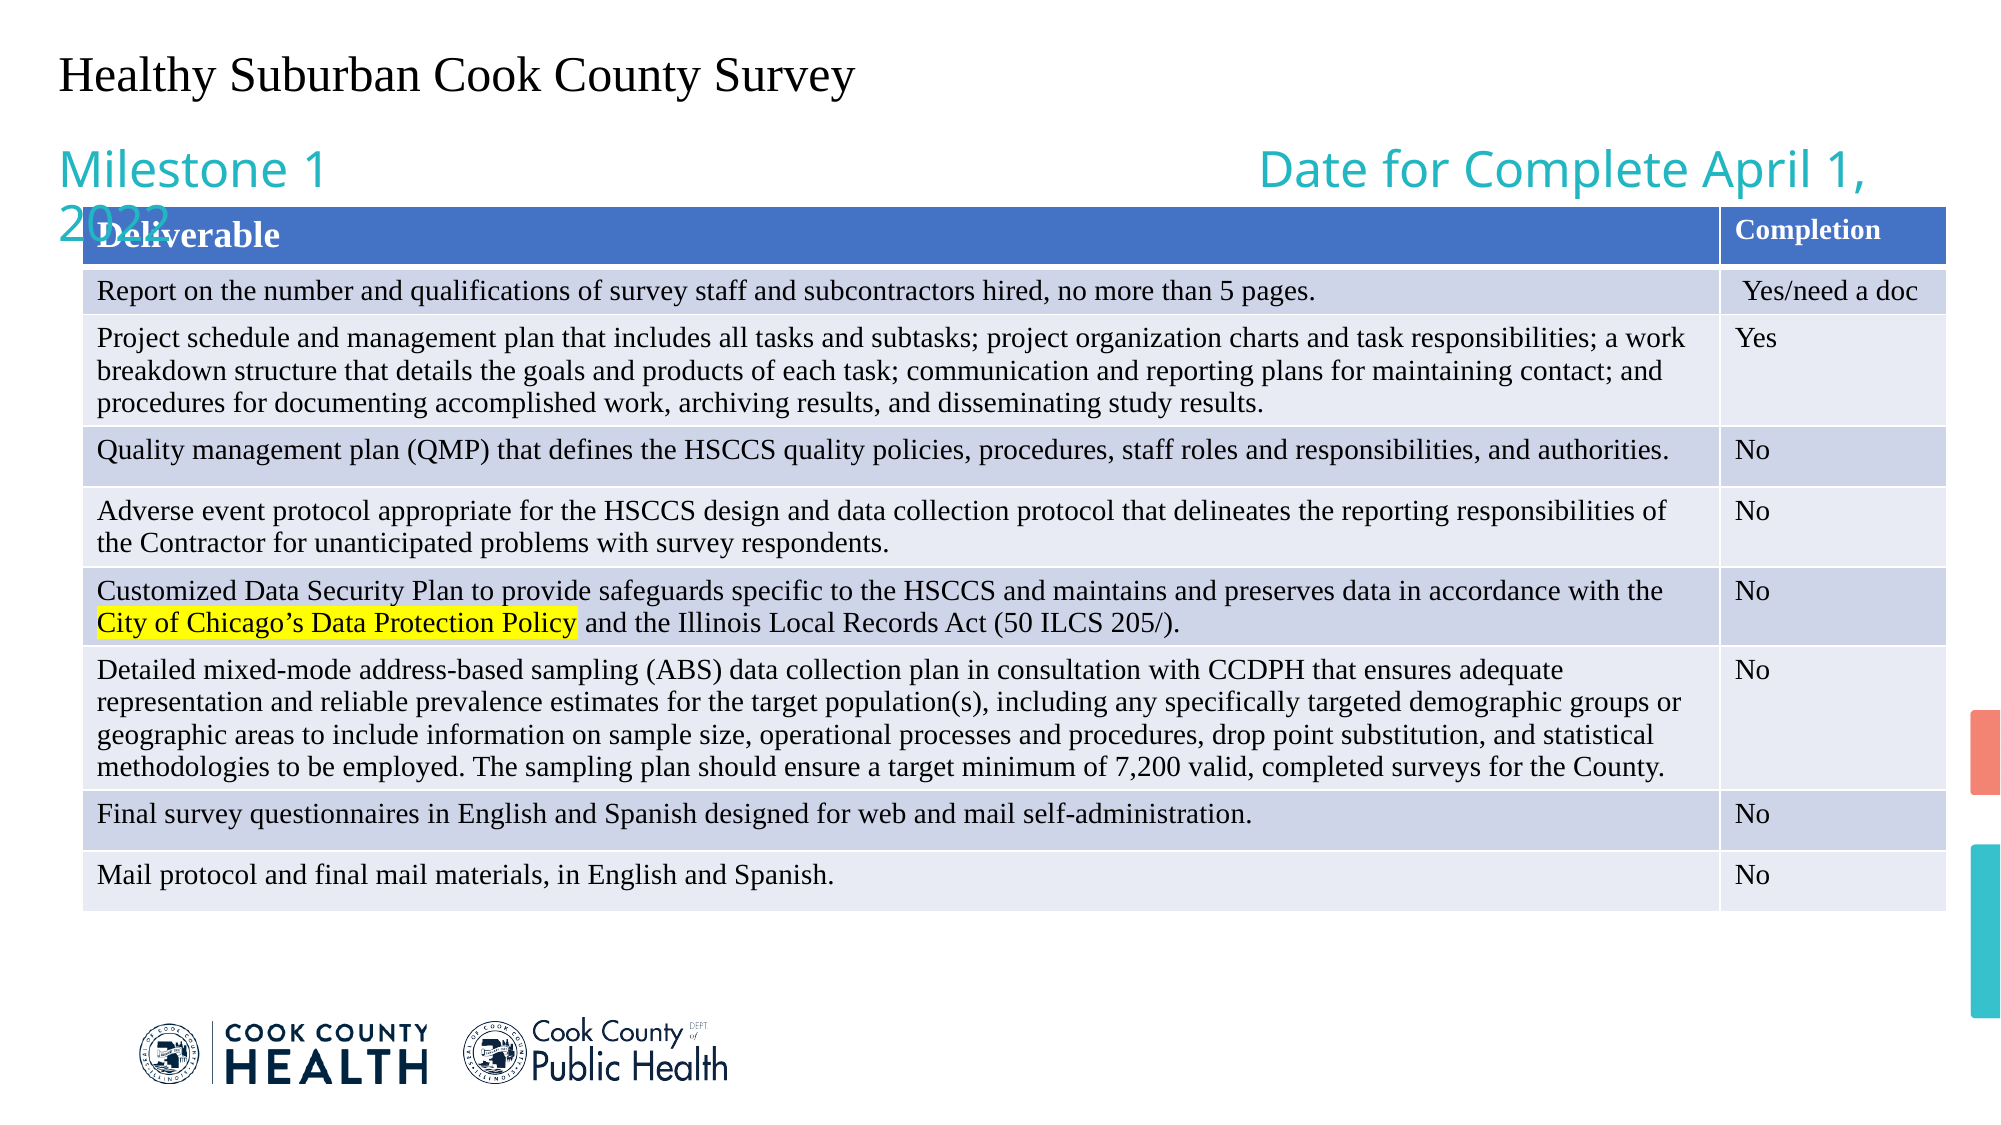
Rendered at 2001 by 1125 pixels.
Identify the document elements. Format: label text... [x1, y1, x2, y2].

table_cell Yes [1721, 315, 1946, 425]
title Healthy Suburban Cook County Survey [43, 40, 879, 110]
list Milestone 1 Date for Complete April 1, 2022 [43, 136, 1932, 207]
table_cell Mail protocol and final mail materials, in English and Spanish. [83, 852, 1719, 911]
table_cell Adverse event protocol appropriate for the HSCCS design and data collection protocol that delineates the reporting responsibilities of the Contractor for unanticipated problems with survey respondents. [83, 488, 1719, 566]
table_cell Report on the number and qualifications of survey staff and subcontractors hired, no more than 5 pages. [83, 270, 1719, 314]
table_cell Project schedule and management plan that includes all tasks and subtasks; project organization charts and task responsibilities; a work breakdown structure that details the goals and products of each task; communication and reporting plans for maintaining contact; and procedures for documenting accomplished work, archiving results, and disseminating study results. [83, 315, 1719, 425]
table_cell Final survey questionnaires in English and Spanish designed for web and mail self-administration. [83, 791, 1719, 850]
table_cell No [1721, 791, 1946, 850]
table_header Completion [1721, 207, 1946, 264]
table_cell No [1721, 852, 1946, 911]
table_cell Yes/need a doc [1721, 270, 1946, 314]
picture [1777, 648, 2001, 1079]
table_cell Detailed mixed-mode address-based sampling (ABS) data collection plan in consultation with CCDPH that ensures adequate representation and reliable prevalence estimates for the target population(s), including any specifically targeted demographic groups or geographic areas to include information on sample size, operational processes and procedures, drop point substitution, and statistical methodologies to be employed. The sampling plan should ensure a target minimum of 7,200 valid, completed surveys for the County. [83, 647, 1719, 789]
table_cell No [1721, 427, 1946, 486]
table_header Deliverable [83, 207, 1719, 264]
picture [463, 1017, 727, 1084]
table_cell Quality management plan (QMP) that defines the HSCCS quality policies, procedures, staff roles and responsibilities, and authorities. [83, 427, 1719, 486]
table_cell No [1721, 488, 1946, 566]
table_cell No [1721, 647, 1946, 789]
table_cell Customized Data Security Plan to provide safeguards specific to the HSCCS and maintains and preserves data in accordance with the City of Chicago’s Data Protection Policy and the Illinois Local Records Act (50 ILCS 205/). [83, 568, 1719, 645]
table_cell No [1721, 568, 1946, 645]
